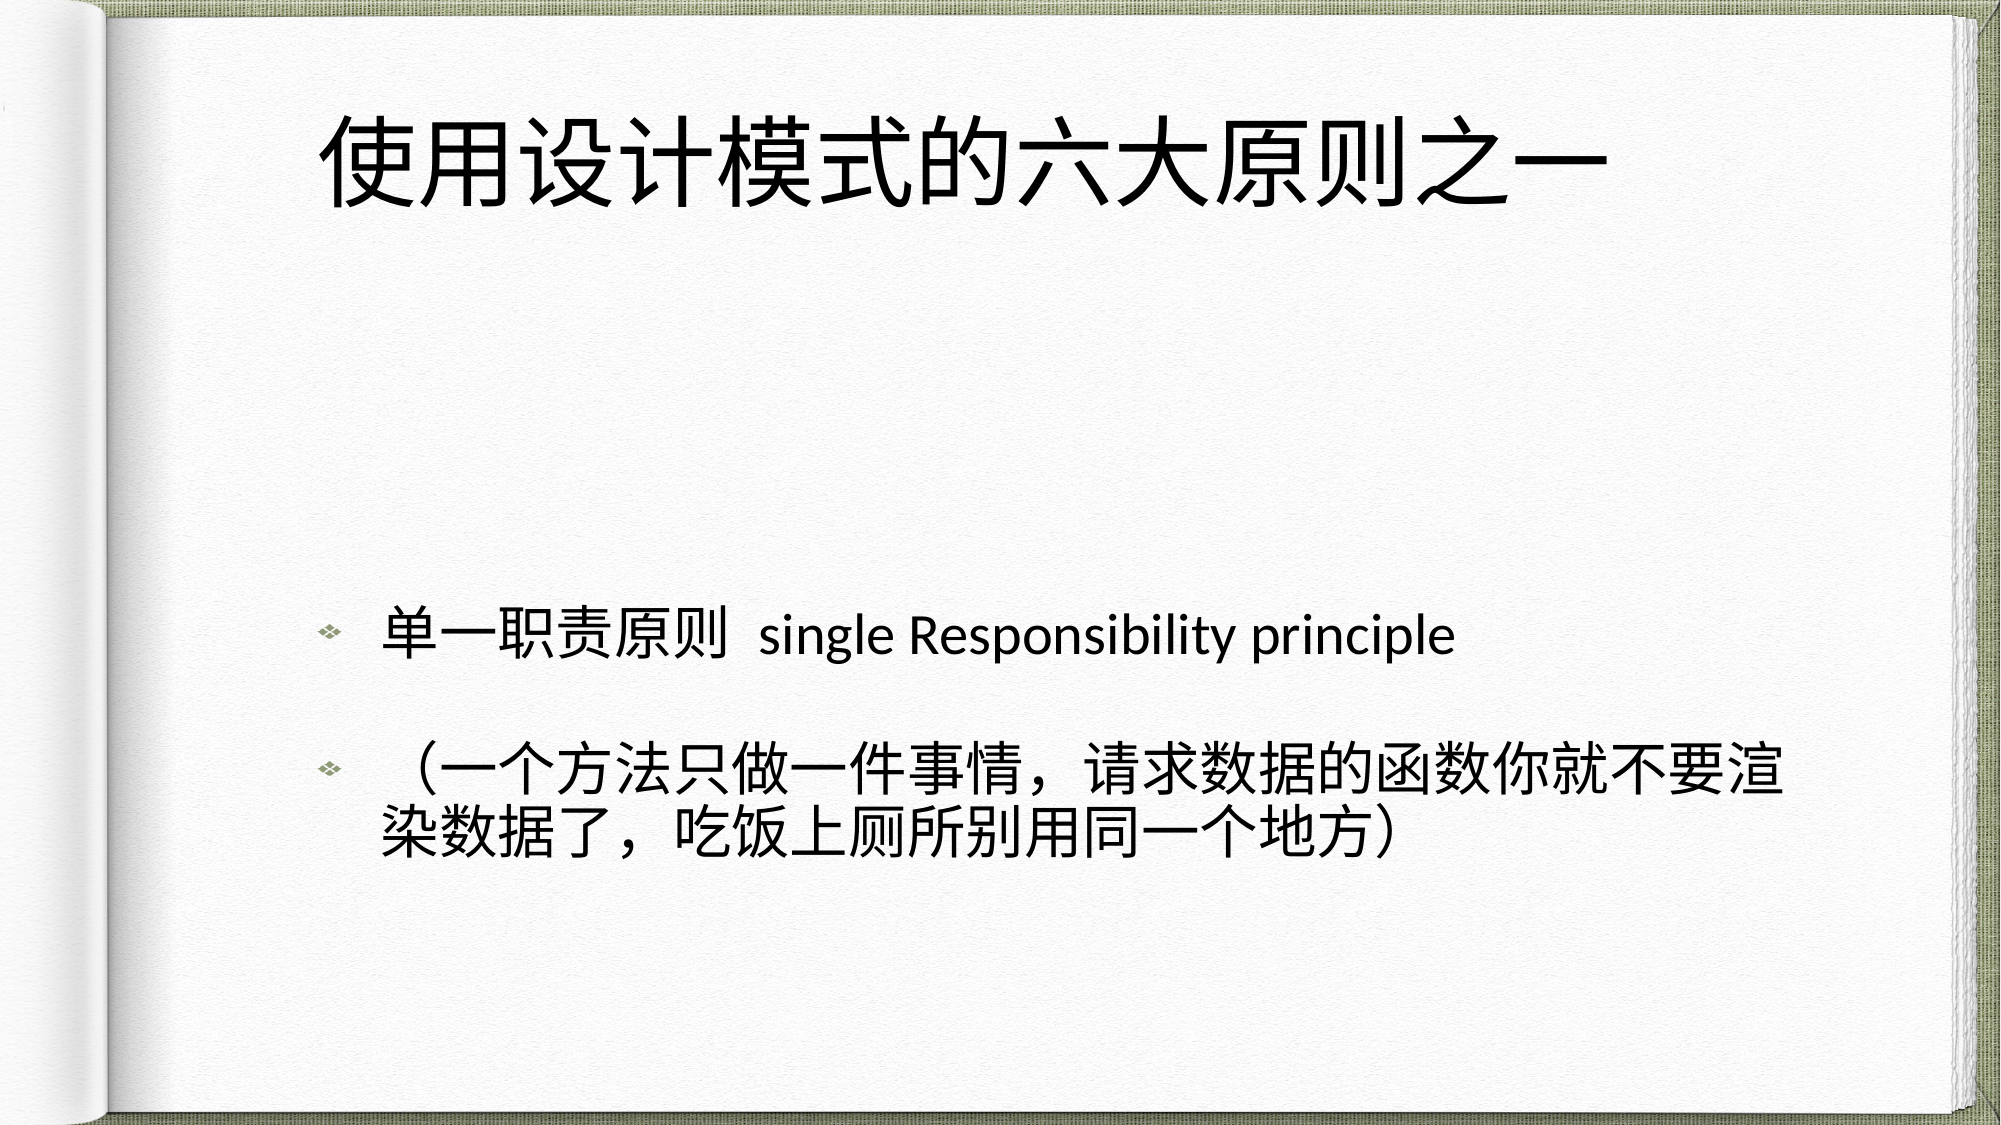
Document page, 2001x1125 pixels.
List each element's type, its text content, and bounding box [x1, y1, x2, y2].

list 单一职责原则 single Responsibility principle （一个方法只做一件事情，请求数据的函数你就不要渲染数据了，吃饭上厕所别用同一个地方） [302, 316, 1803, 991]
title 使用设计模式的六大原则之一 [302, 17, 1803, 316]
picture [0, 0, 2001, 1125]
